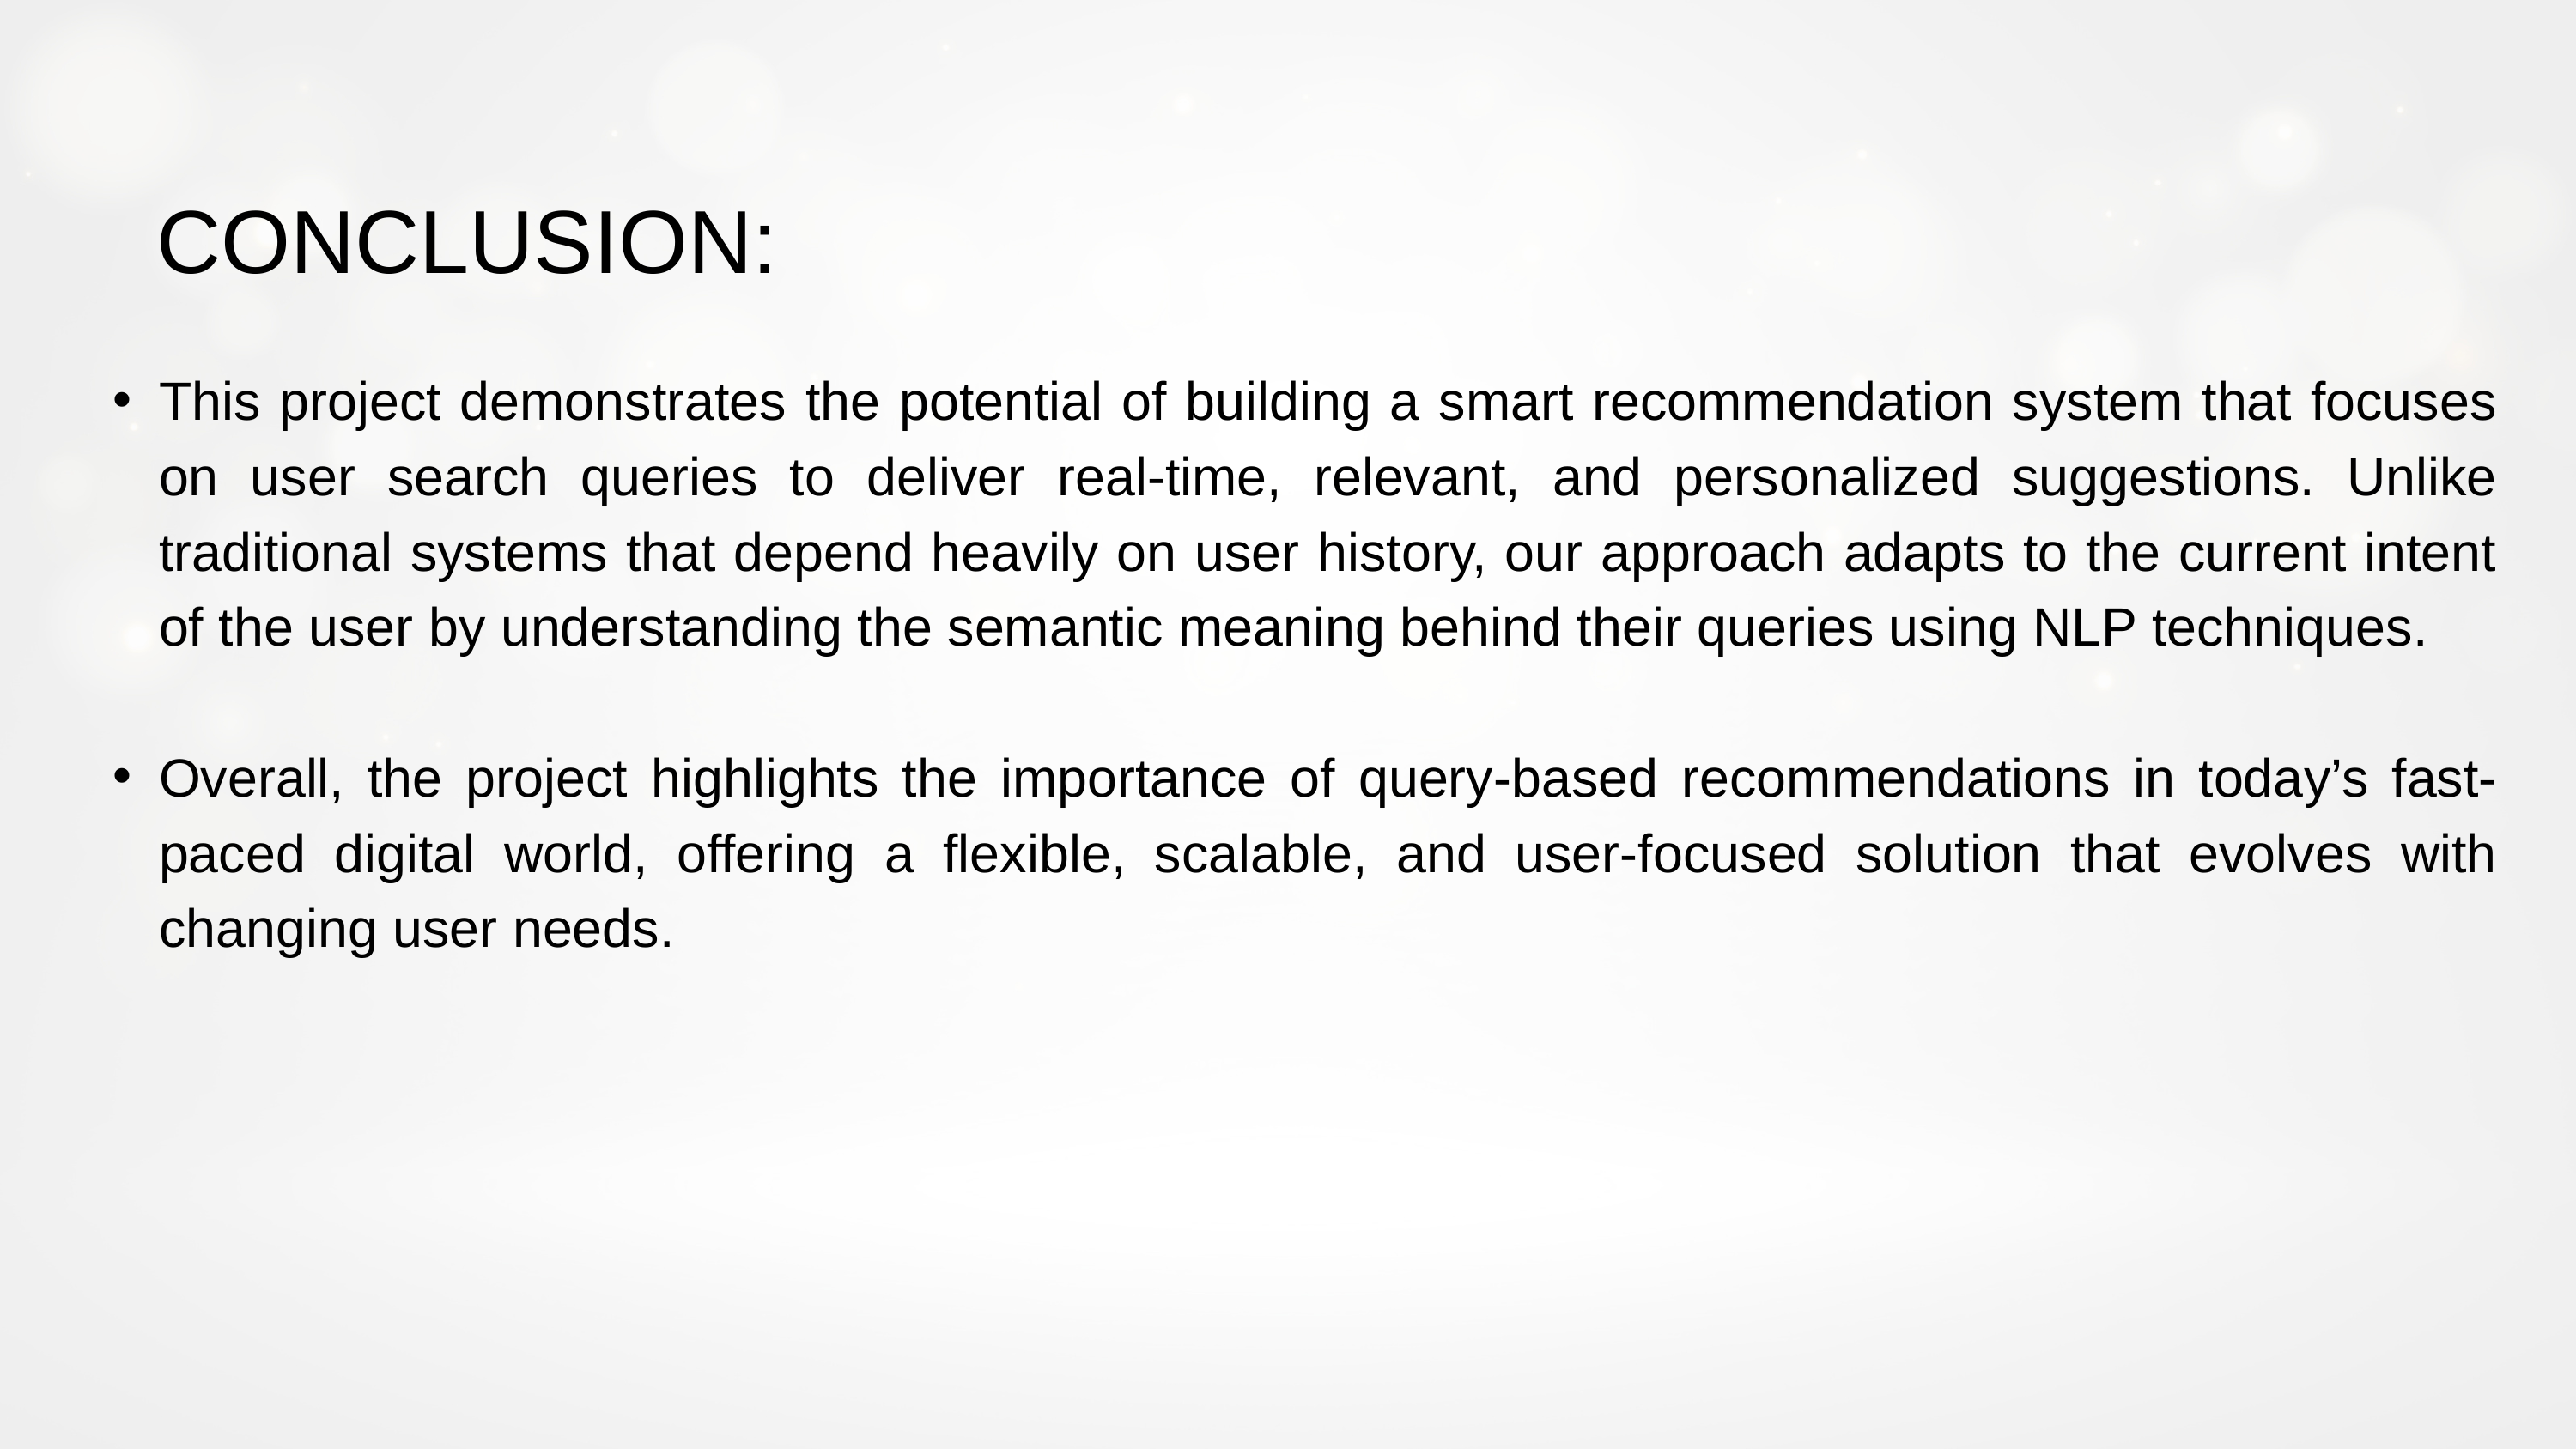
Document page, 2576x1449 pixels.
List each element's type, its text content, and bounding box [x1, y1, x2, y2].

text_box This project demonstrates the potential of building a smart recommendation system that focuses on user search queries to deliver real-time, relevant, and personalized suggestions. Unlike traditional systems that depend heavily on user history, our approach adapts to the current intent of the user by understanding the semantic meaning behind their queries using NLP techniques. Overall, the project highlights the importance of query-based recommendations in today’s fast-paced digital world, offering a flexible, scalable, and user-focused solution that evolves with changing user needs. [67, 355, 2501, 1034]
text_box [0, 0, 2576, 1449]
text_box CONCLUSION: [118, 166, 817, 292]
